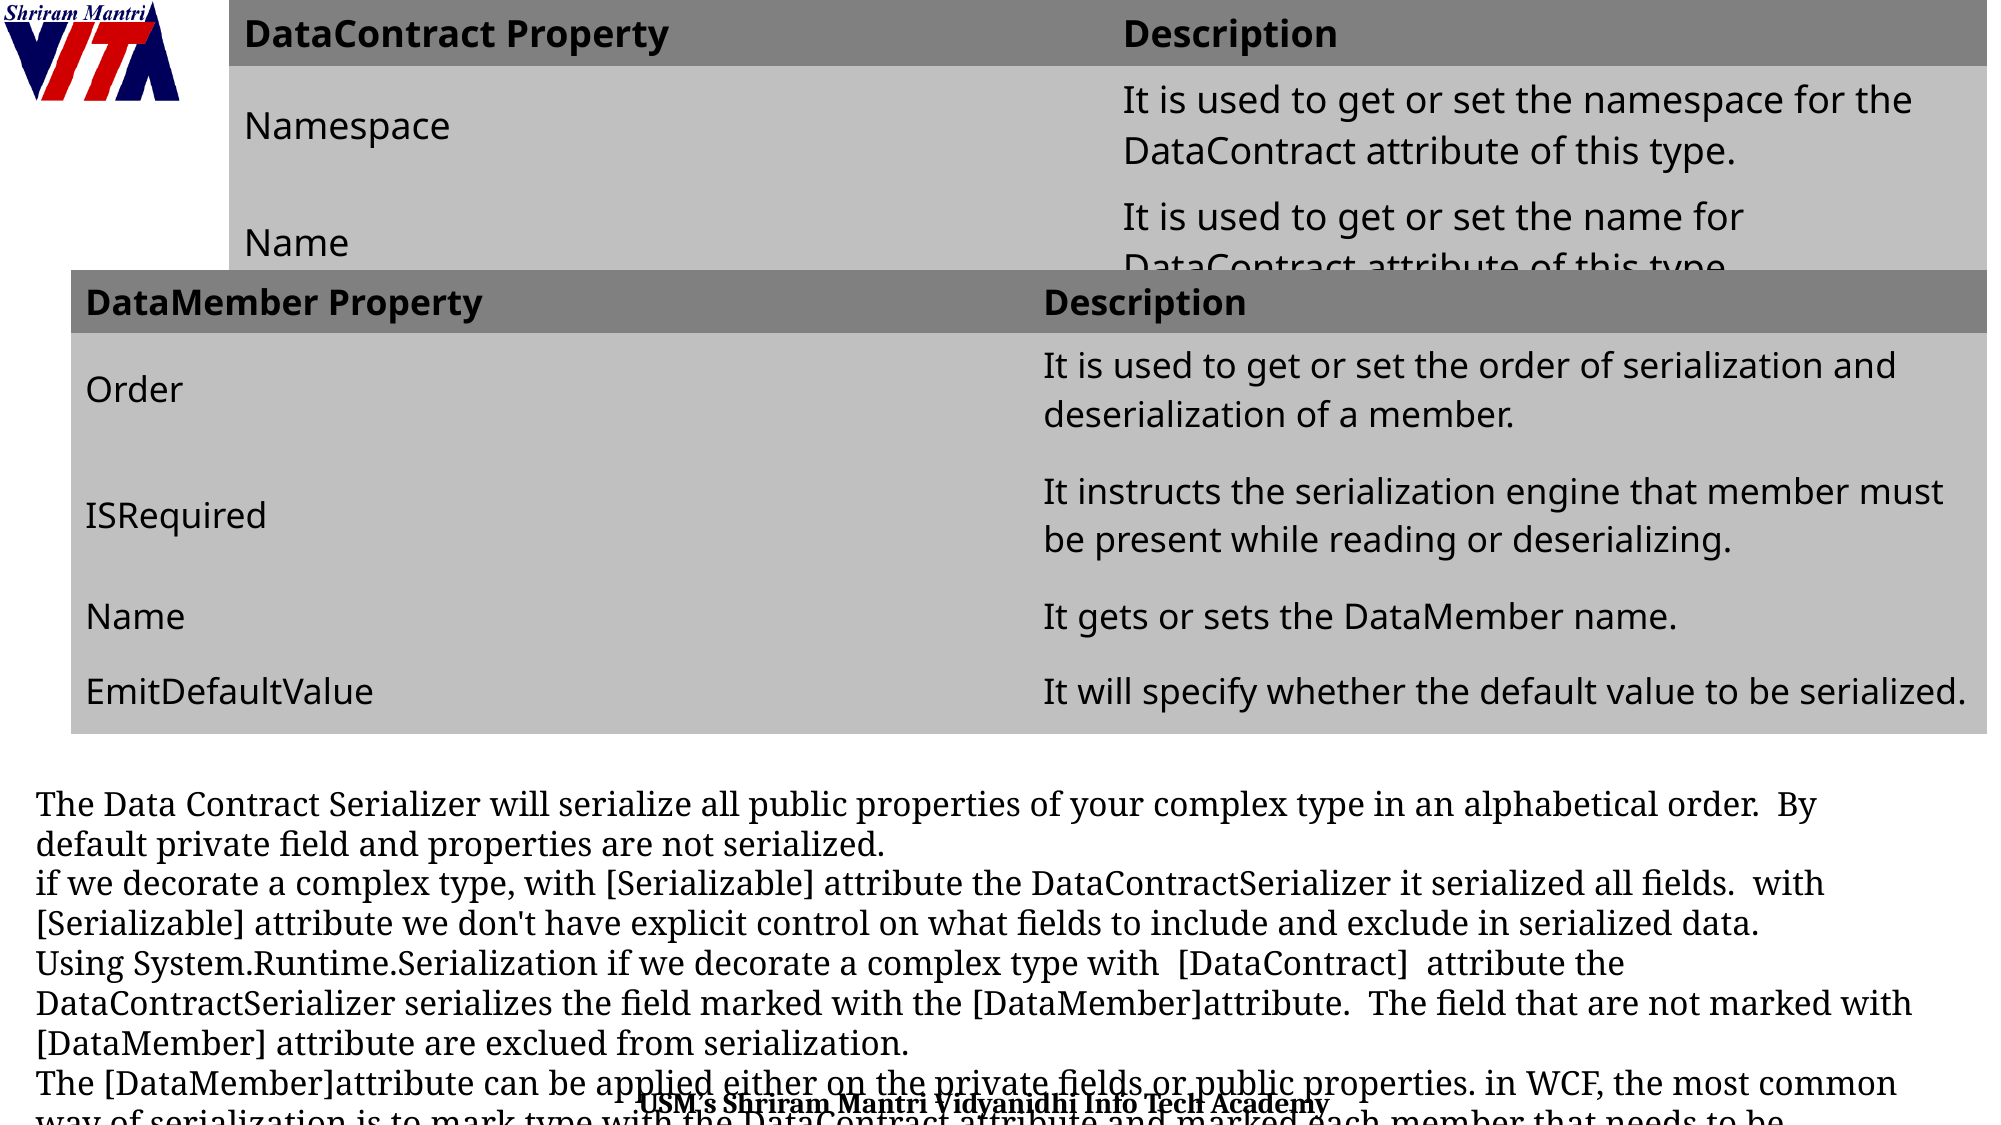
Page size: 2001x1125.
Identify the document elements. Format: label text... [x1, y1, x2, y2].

table_header Description [1108, 0, 1987, 66]
table_cell Order [71, 333, 1029, 446]
picture [0, 0, 197, 121]
table_cell It is used to get or set the order of serialization and deserialization of a member. [1029, 333, 1987, 446]
table_cell Name [229, 183, 1108, 270]
table_header DataMember Property [71, 270, 1029, 333]
table_cell EmitDefaultValue [71, 647, 1029, 734]
table_cell It is used to get or set the name for DataContract attribute of this type. [1108, 183, 1987, 270]
table_header DataContract Property [229, 0, 1108, 66]
table_cell It will specify whether the default value to be serialized. [1029, 647, 1987, 734]
table_cell It instructs the serialization engine that member must be present while reading or deserializing. [1029, 446, 1987, 584]
table_cell Name [71, 584, 1029, 647]
table_header Description [1029, 270, 1987, 333]
text_box The Data Contract Serializer will serialize all public properties of your complex type in an alphabetical order. By default private field and properties are not serialized. if we decorate a complex type, with [Serializable] attribute the DataContractSerializer it serialized all fields. with [Serializable] attribute we don't have explicit control on what fields to include and exclude in serialized data. Using System.Runtime.Serialization if we decorate a complex type with [DataContract] attribute the DataContractSerializer serializes the field marked with the [DataMember]attribute. The field that are not marked with [DataMember] attribute are exclued from serialization. The [DataMember]attribute can be applied either on the private fields or public properties. in WCF, the most common way of serialization is to mark type with the DataContract attribute and marked each member that needs to be serialized with the DataMember attribute [20, 775, 1937, 1125]
table_cell It is used to get or set the namespace for the DataContract attribute of this type. [1108, 66, 1987, 183]
table_cell It gets or sets the DataMember name. [1029, 584, 1987, 647]
table_cell Namespace [229, 66, 1108, 183]
table_cell ISRequired [71, 446, 1029, 584]
